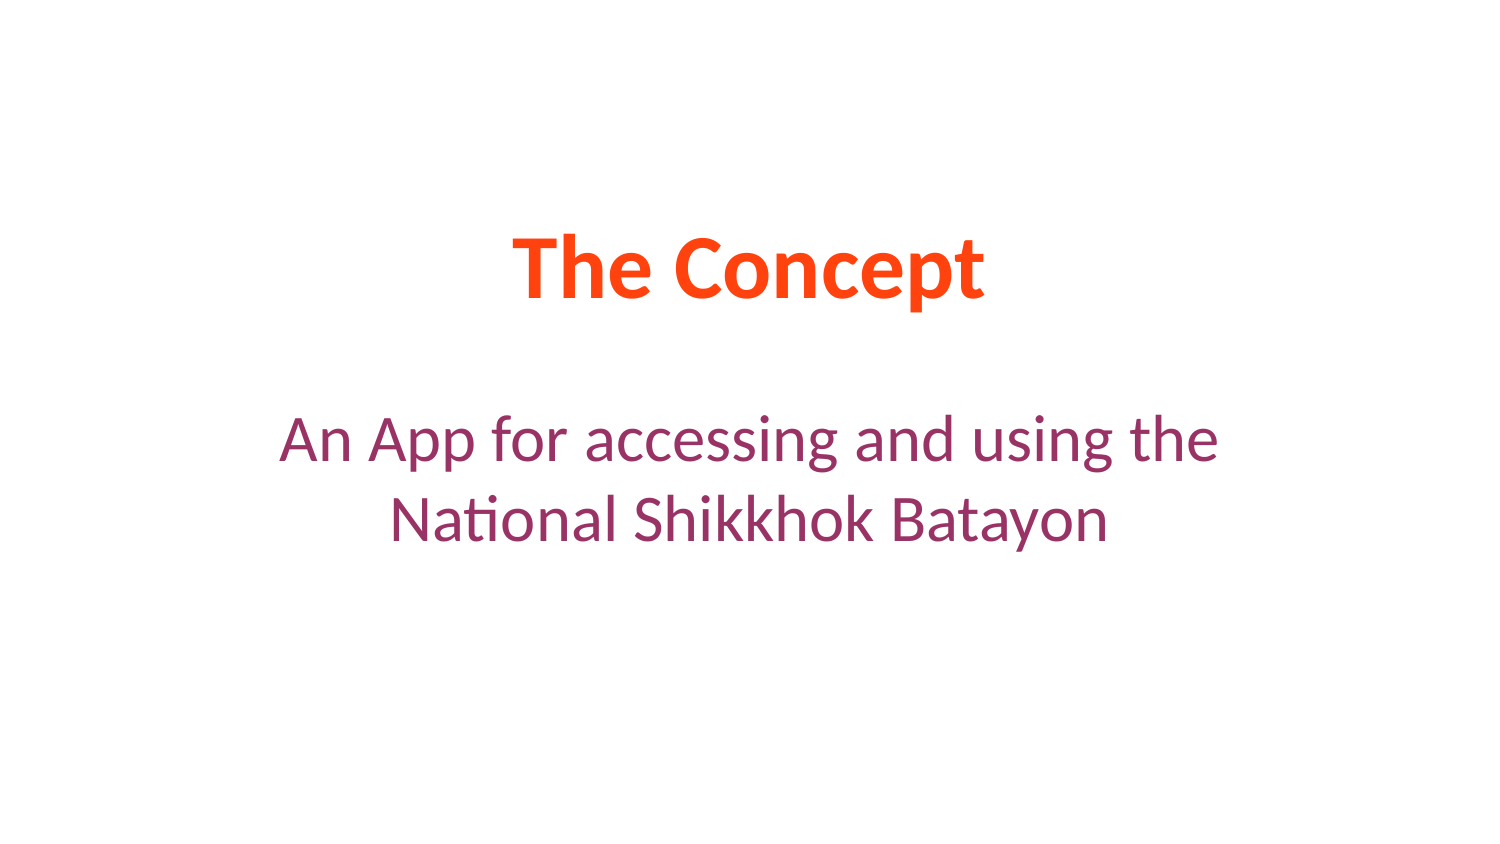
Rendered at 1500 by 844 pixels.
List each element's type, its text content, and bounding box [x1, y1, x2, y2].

text_box An App for accessing and using the National Shikkhok Batayon [225, 387, 1275, 675]
text_box The Concept [112, 171, 1388, 353]
